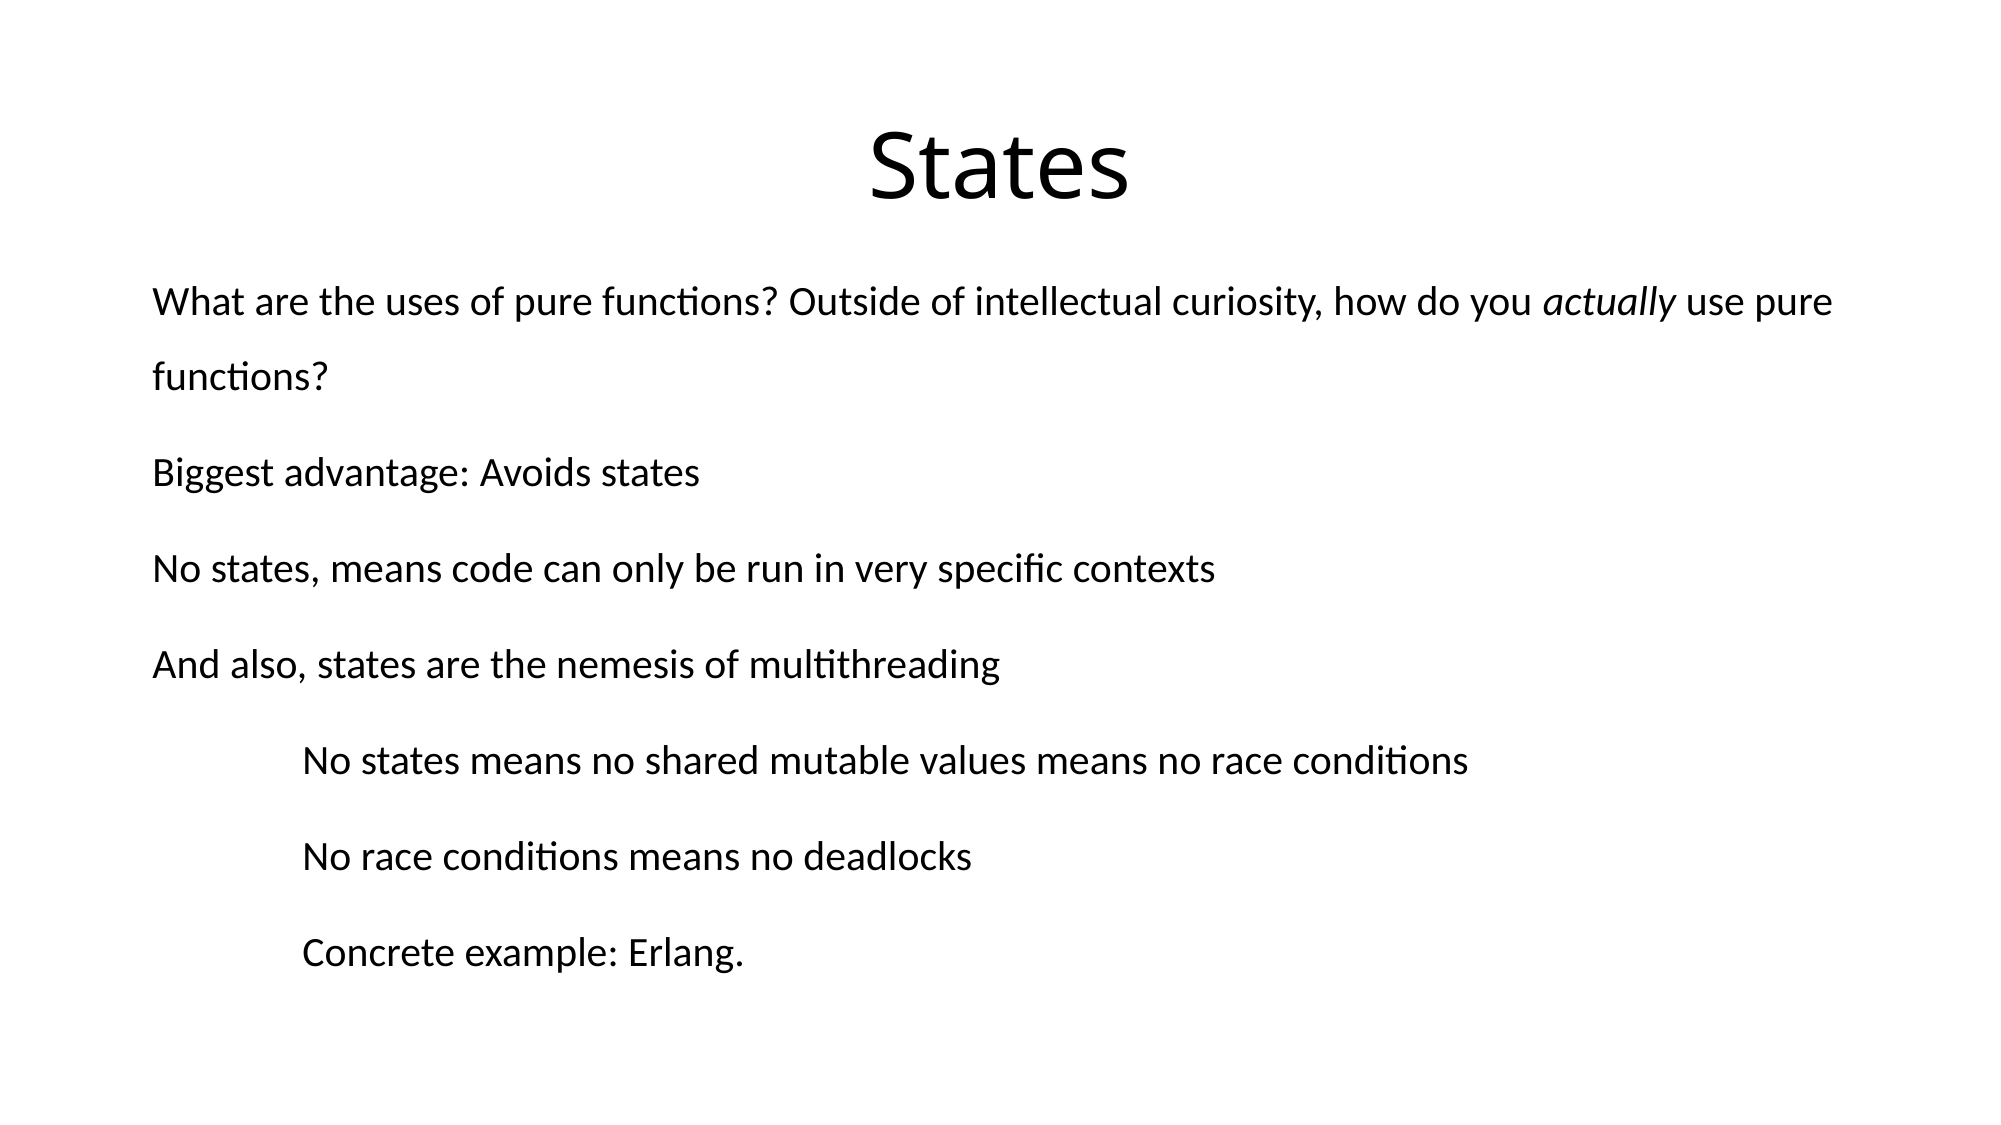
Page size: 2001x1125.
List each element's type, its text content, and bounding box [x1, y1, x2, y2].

list What are the uses of pure functions? Outside of intellectual curiosity, how do you actually use pure functions? Biggest advantage: Avoids states No states, means code can only be run in very specific contexts And also, states are the nemesis of multithreading No states means no shared mutable values means no race conditions No race conditions means no deadlocks Concrete example: Erlang. [137, 240, 1863, 1096]
title States [137, 59, 1863, 240]
